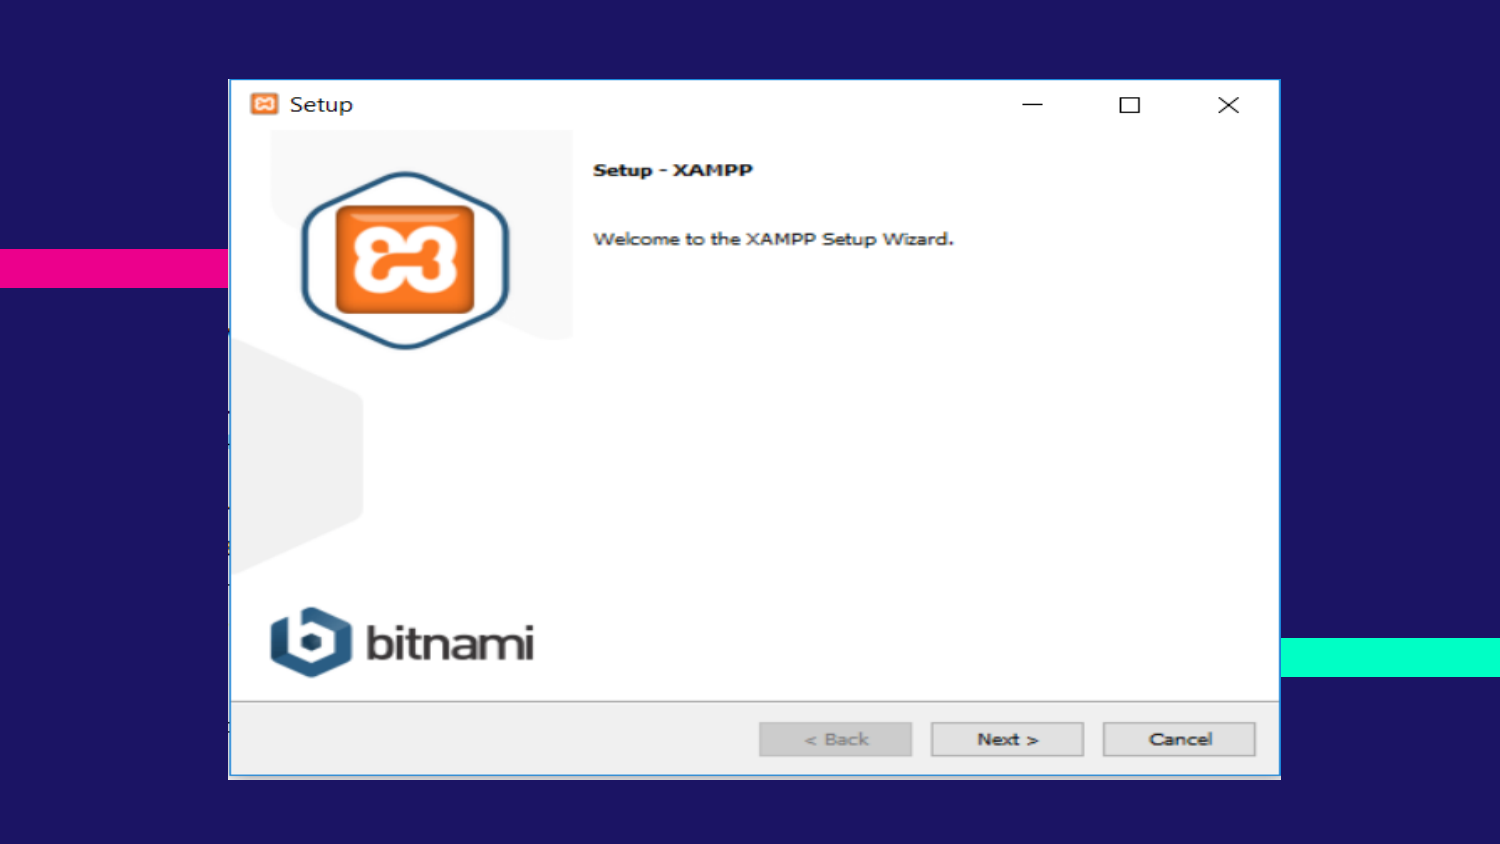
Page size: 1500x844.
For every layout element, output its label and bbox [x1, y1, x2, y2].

picture [227, 79, 1281, 780]
text_box [1285, 637, 1500, 678]
